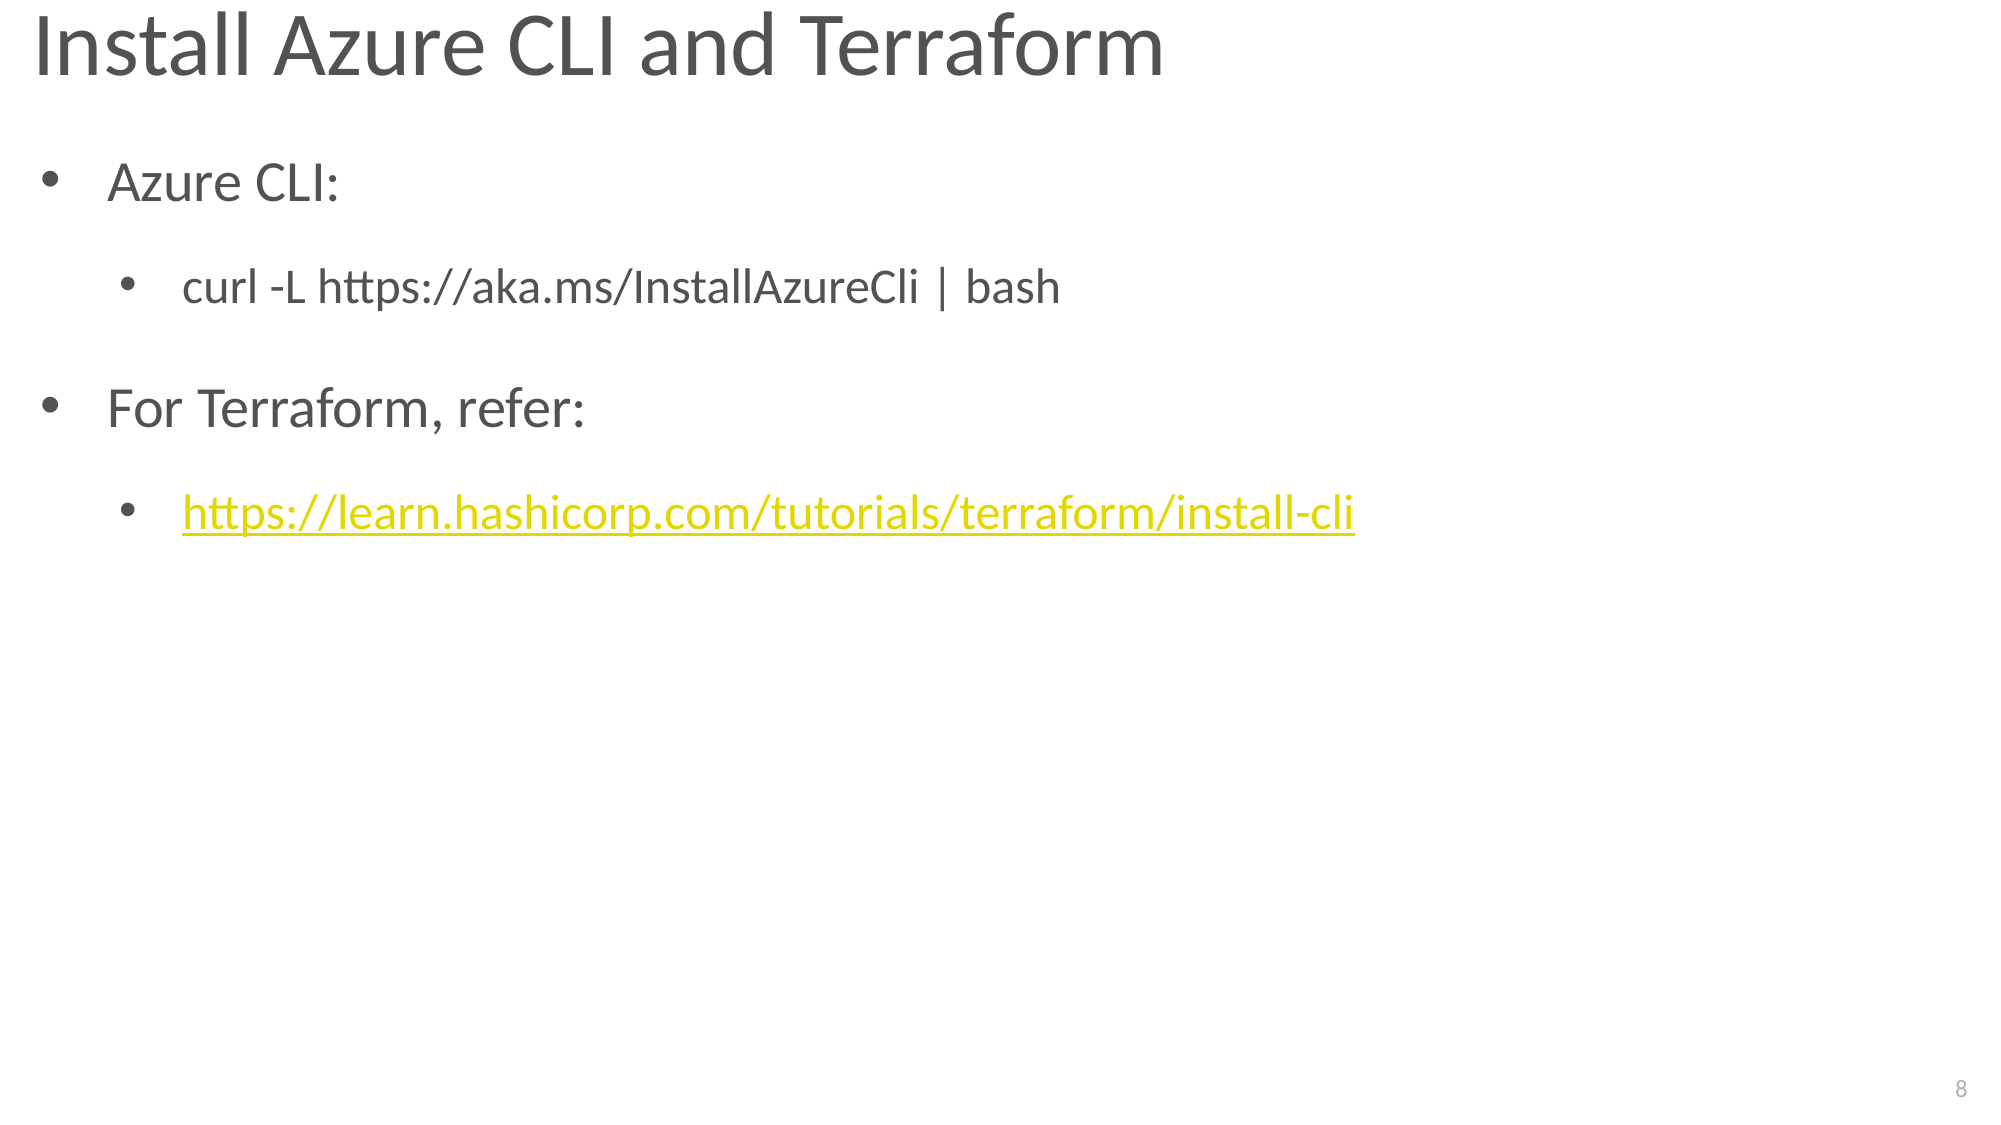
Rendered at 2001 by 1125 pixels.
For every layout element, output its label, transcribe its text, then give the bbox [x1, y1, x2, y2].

list Azure CLI: curl -L https://aka.ms/InstallAzureCli | bash For Terraform, refer: https://learn.hashicorp.com/tutorials/terraform/install-cli [17, 100, 1983, 1042]
slide_number 8 [1877, 1057, 1983, 1117]
title Install Azure CLI and Terraform [17, 4, 1983, 87]
